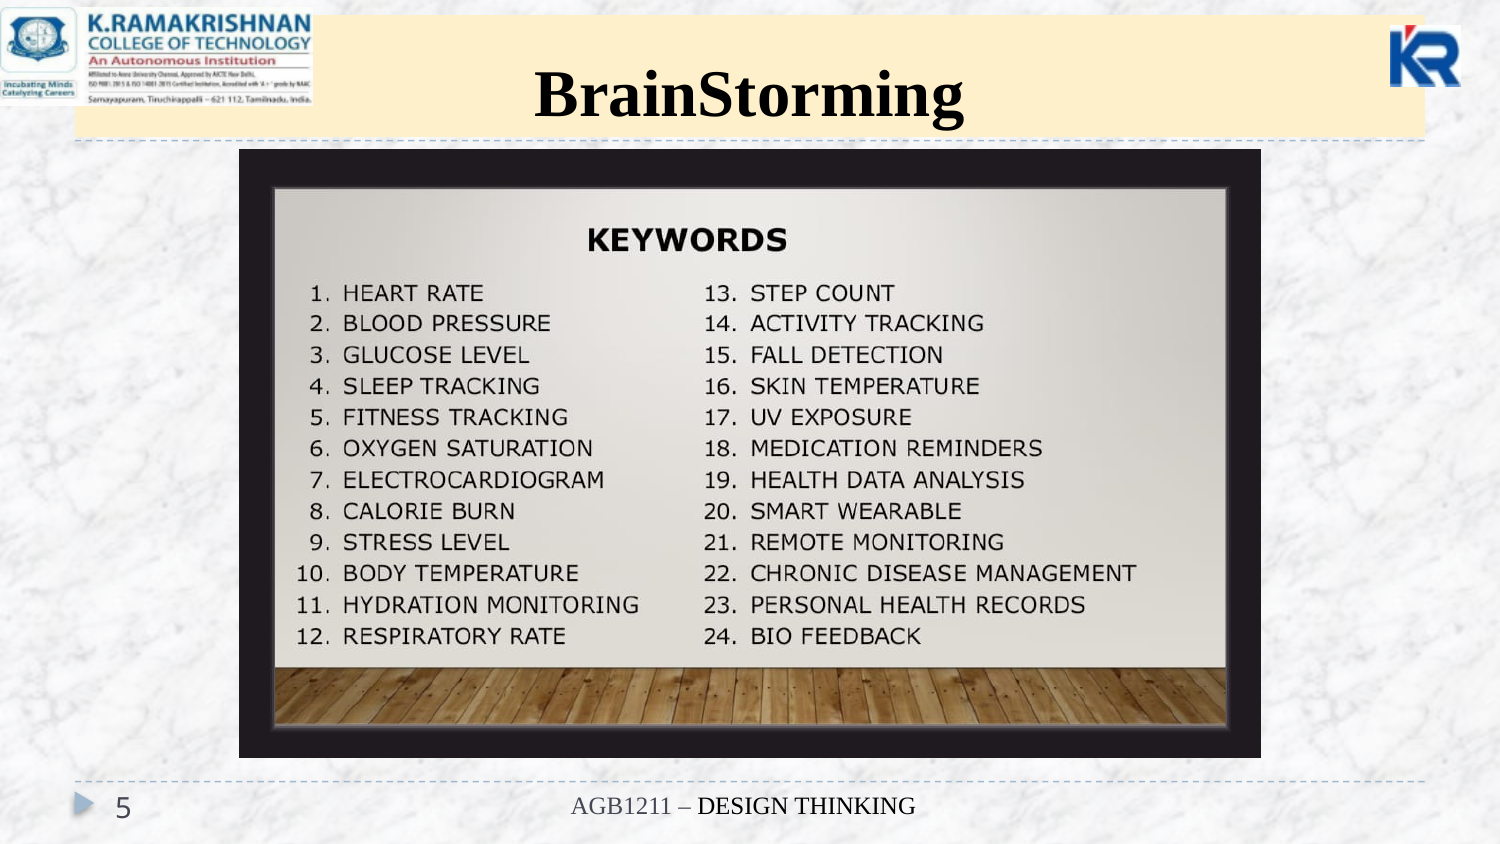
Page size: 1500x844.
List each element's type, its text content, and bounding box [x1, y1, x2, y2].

footer AGB1211 – DESIGN THINKING [412, 782, 1075, 844]
picture [0, 7, 313, 106]
picture [1390, 25, 1461, 87]
slide_number 5 [100, 782, 426, 827]
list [239, 149, 1261, 758]
title BrainStorming [75, 15, 1425, 137]
